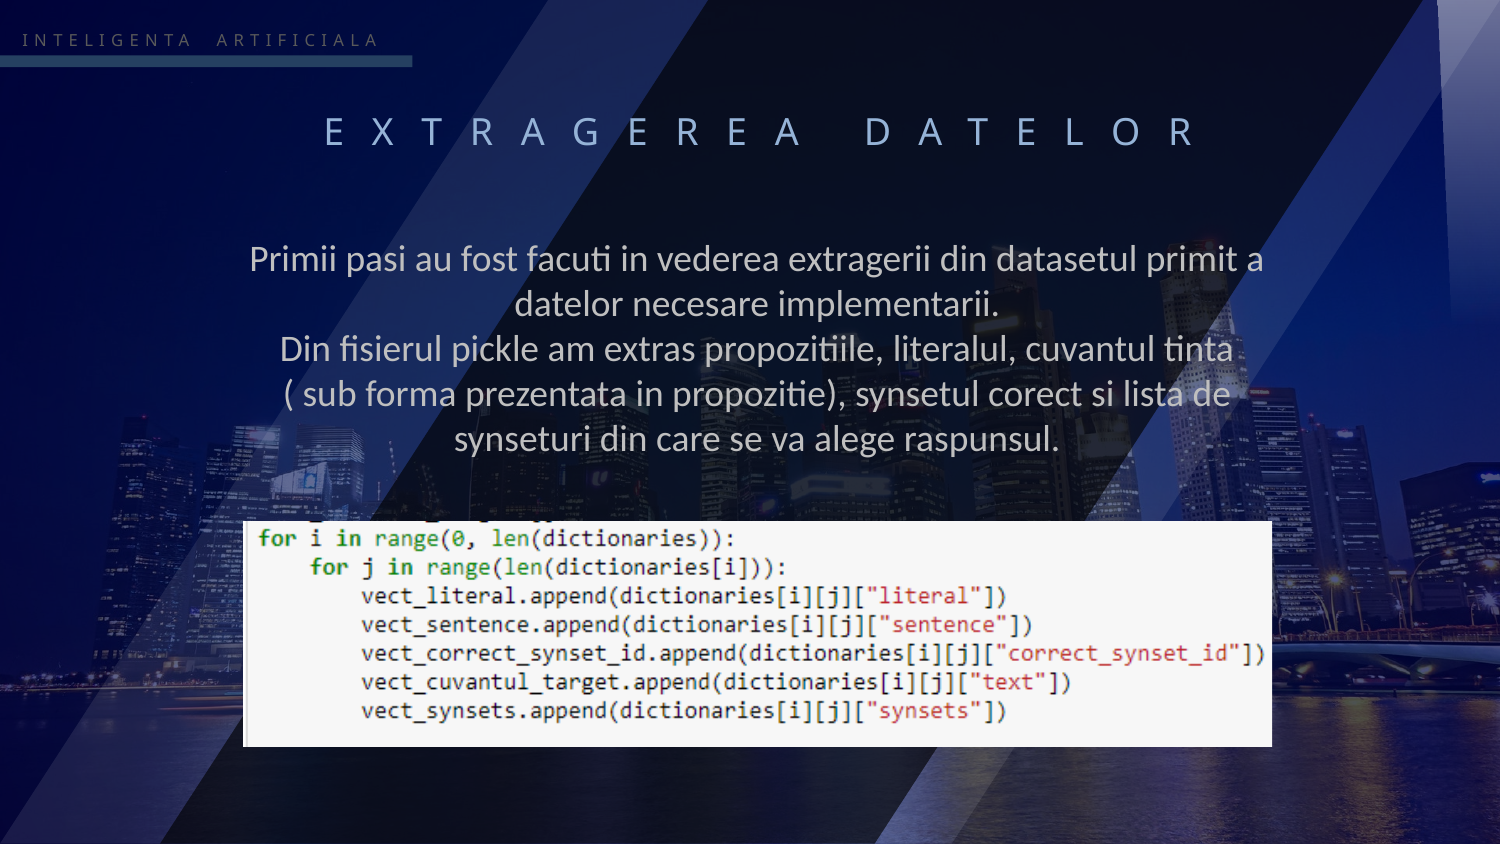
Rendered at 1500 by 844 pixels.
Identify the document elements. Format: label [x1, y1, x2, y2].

text_box [0, 0, 1500, 844]
picture [242, 521, 1273, 748]
